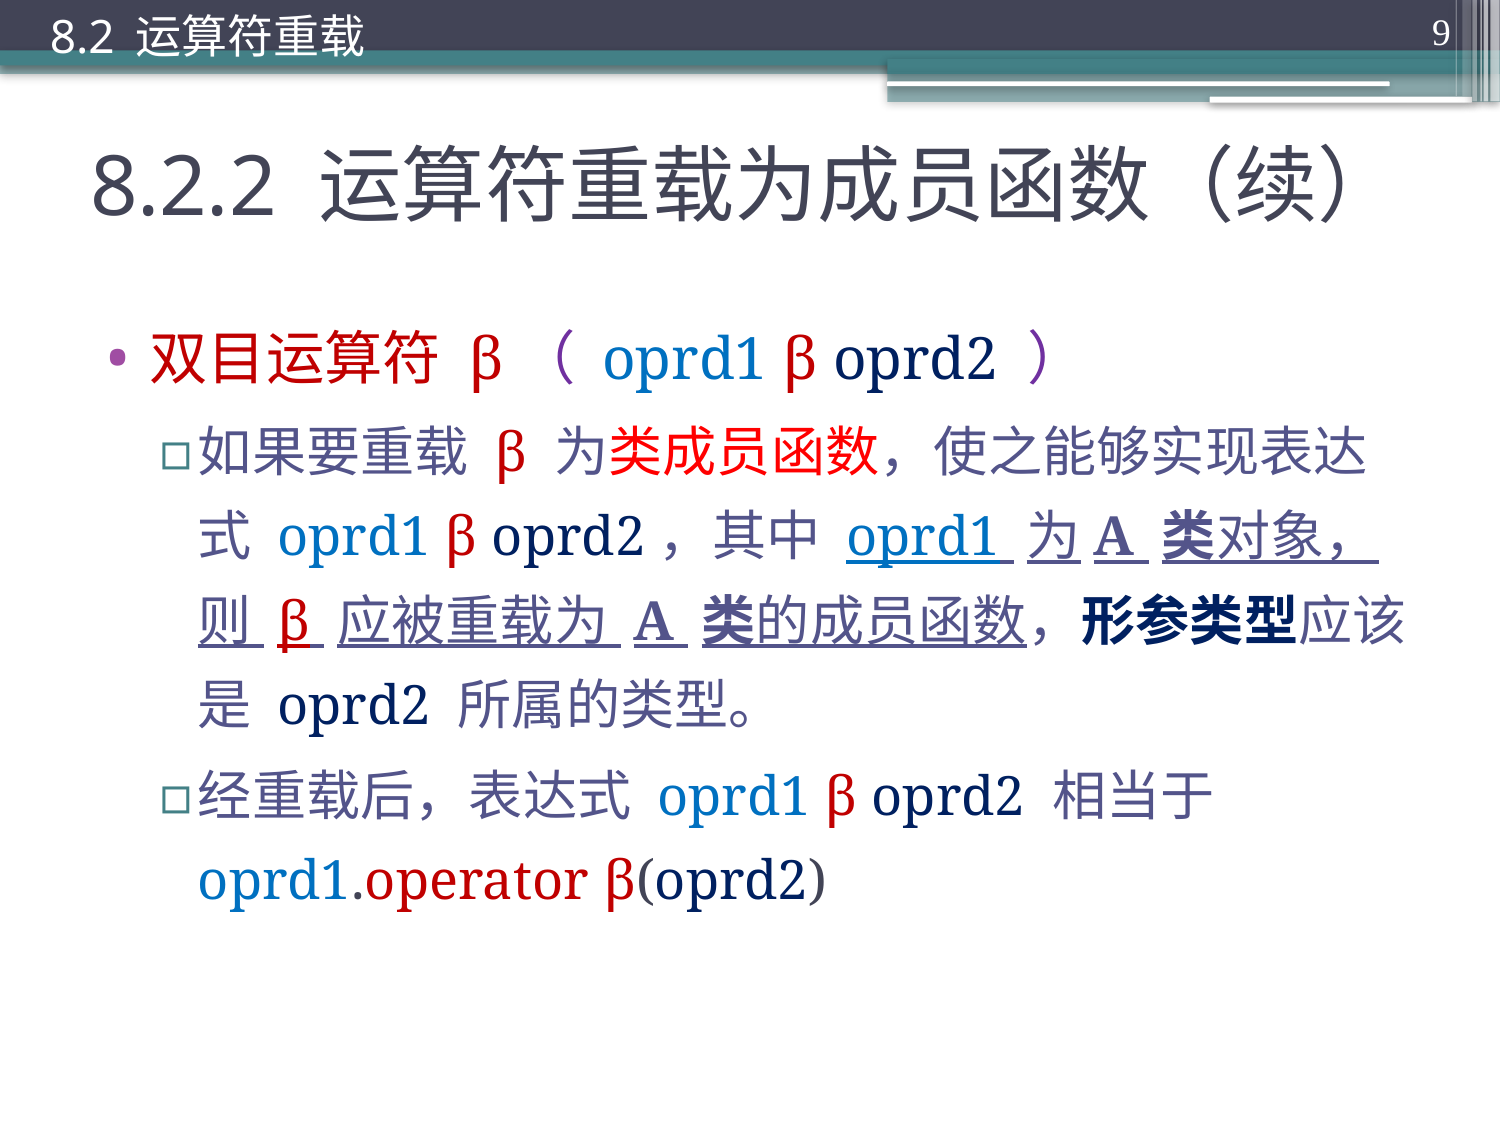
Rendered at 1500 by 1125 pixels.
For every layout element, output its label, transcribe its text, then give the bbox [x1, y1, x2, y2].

slide_number 9 [1340, 0, 1466, 61]
list 双目运算符 β（ oprd1 β oprd2 ） 如果要重载 β 为类成员函数，使之能够实现表达式 oprd1 β oprd2，其中 oprd1 为A 类对象，则 β 应被重载为 A 类的成员函数，形参类型应该是 oprd2 所属的类型。 经重载后，表达式 oprd1 β oprd2 相当于 oprd1.operator β(oprd2) [75, 292, 1425, 1079]
text_box 8.2 运算符重载 [35, 0, 891, 71]
title 8.2.2 运算符重载为成员函数（续） [75, 94, 1425, 270]
